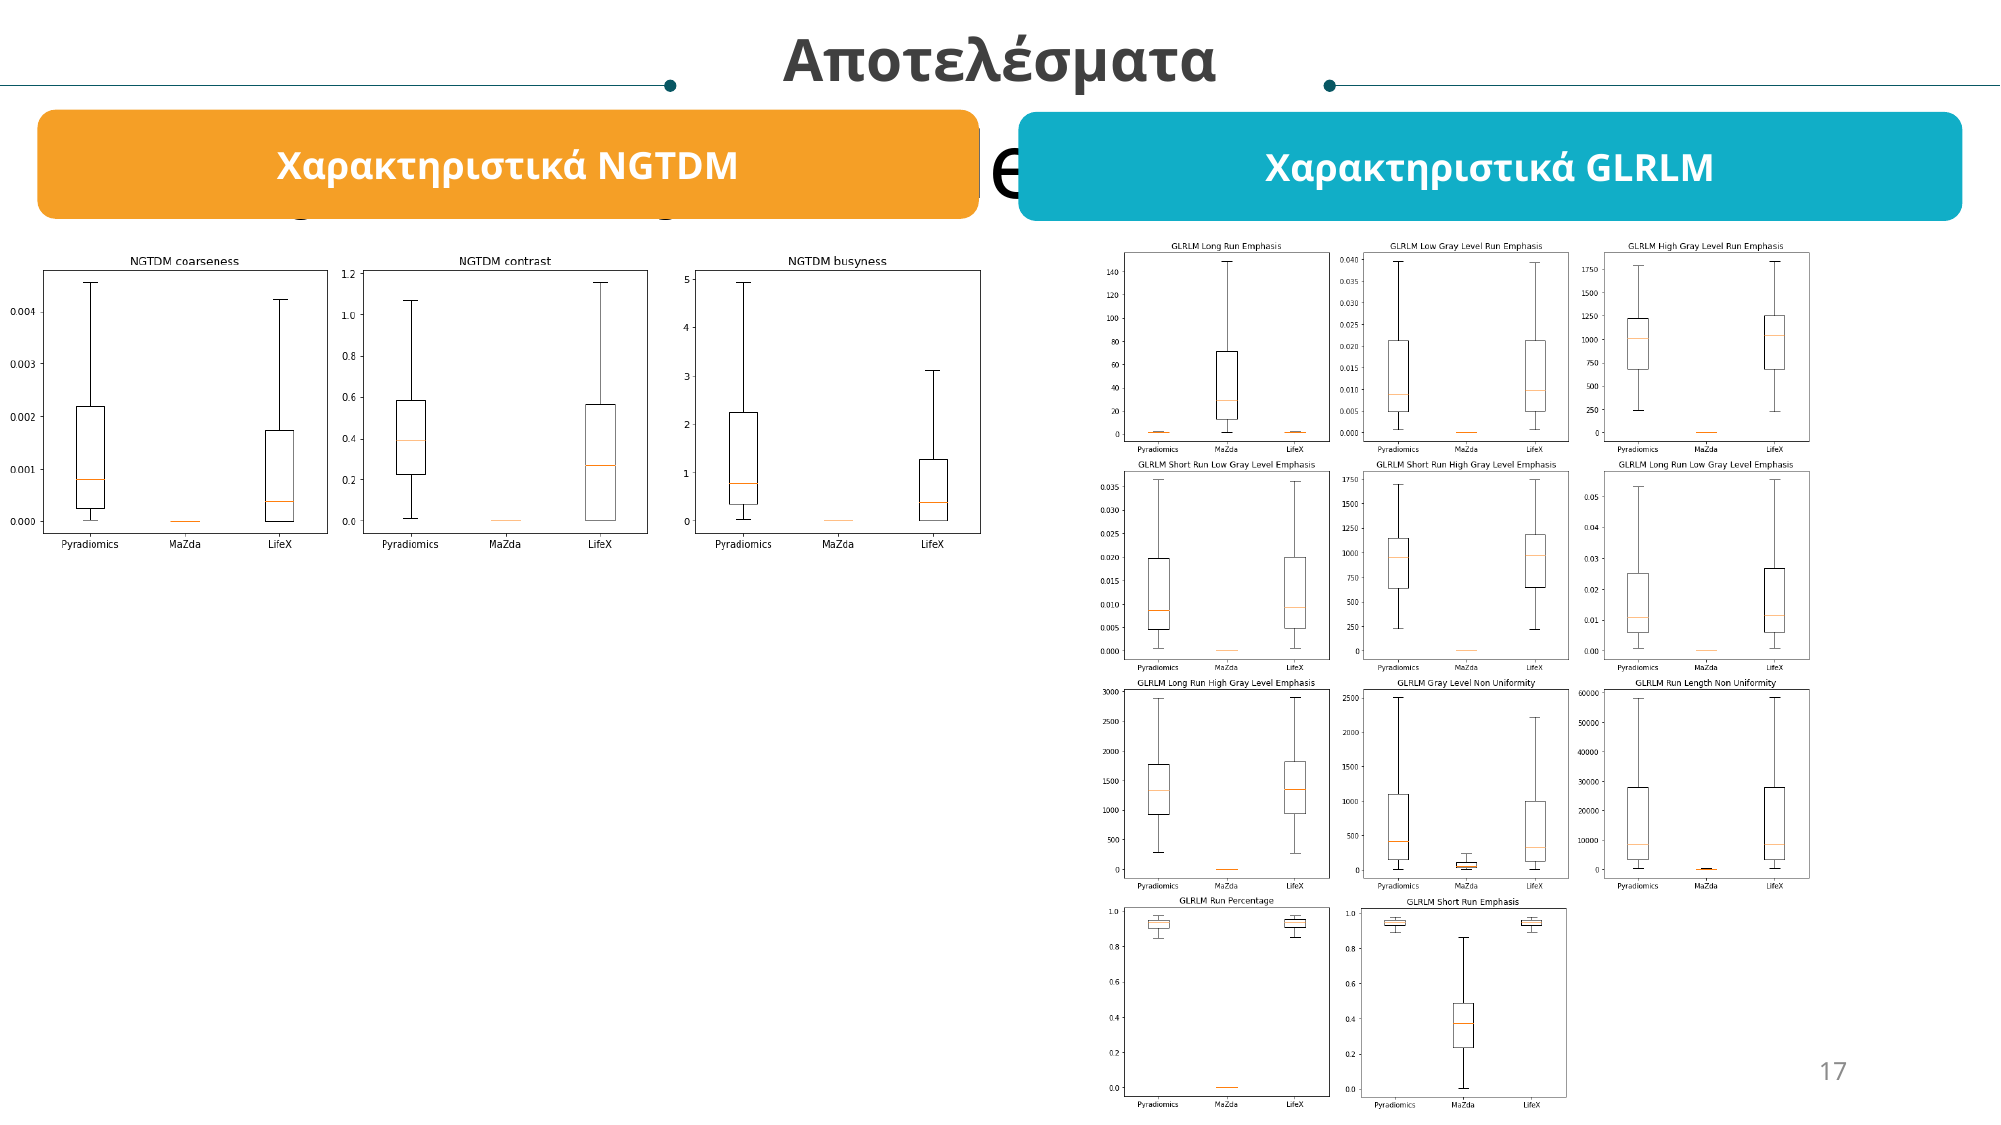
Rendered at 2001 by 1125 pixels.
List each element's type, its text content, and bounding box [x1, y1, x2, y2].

text_box Αποτελέσματα [37, 31, 1963, 95]
text_box Χαρακτηριστικά GLRLM [1017, 110, 1964, 223]
title Project analysis slide 7 [137, 95, 1863, 278]
text_box Χαρακτηριστικά NGTDM [36, 108, 980, 220]
picture [1, 248, 1000, 553]
slide_number 17 [1818, 1042, 1863, 1103]
picture [1096, 240, 1818, 1112]
